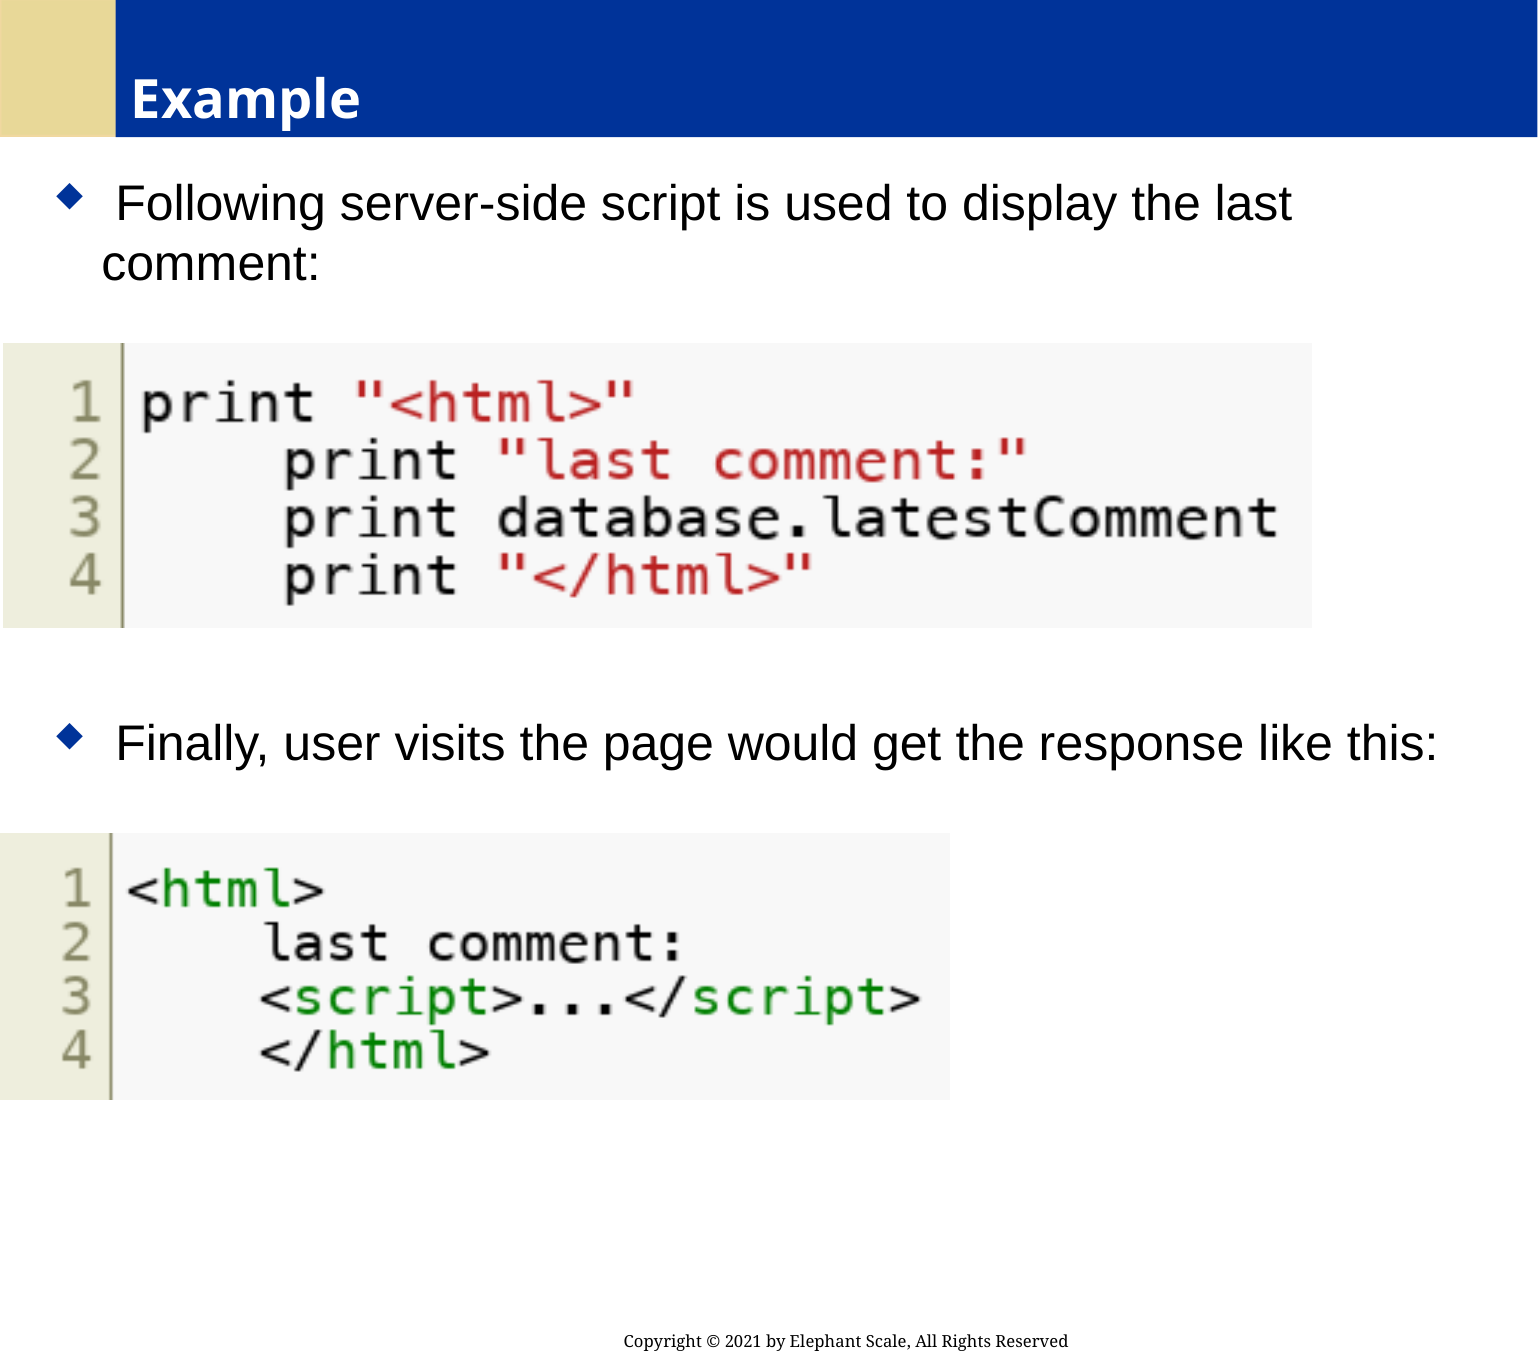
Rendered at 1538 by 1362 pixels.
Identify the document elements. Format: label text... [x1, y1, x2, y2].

picture [0, 833, 950, 1100]
picture [0, 0, 115, 137]
text_box Copyright © 2021 by Elephant Scale, All Rights Reserved [608, 1322, 1085, 1358]
list Following server-side script is used to display the last comment: Now attacker sends his script as comment "<script>...</script>" Finally, user visits the page would get the response like this: [38, 162, 1500, 1284]
title Example [115, 0, 1538, 138]
picture [2, 342, 1312, 629]
